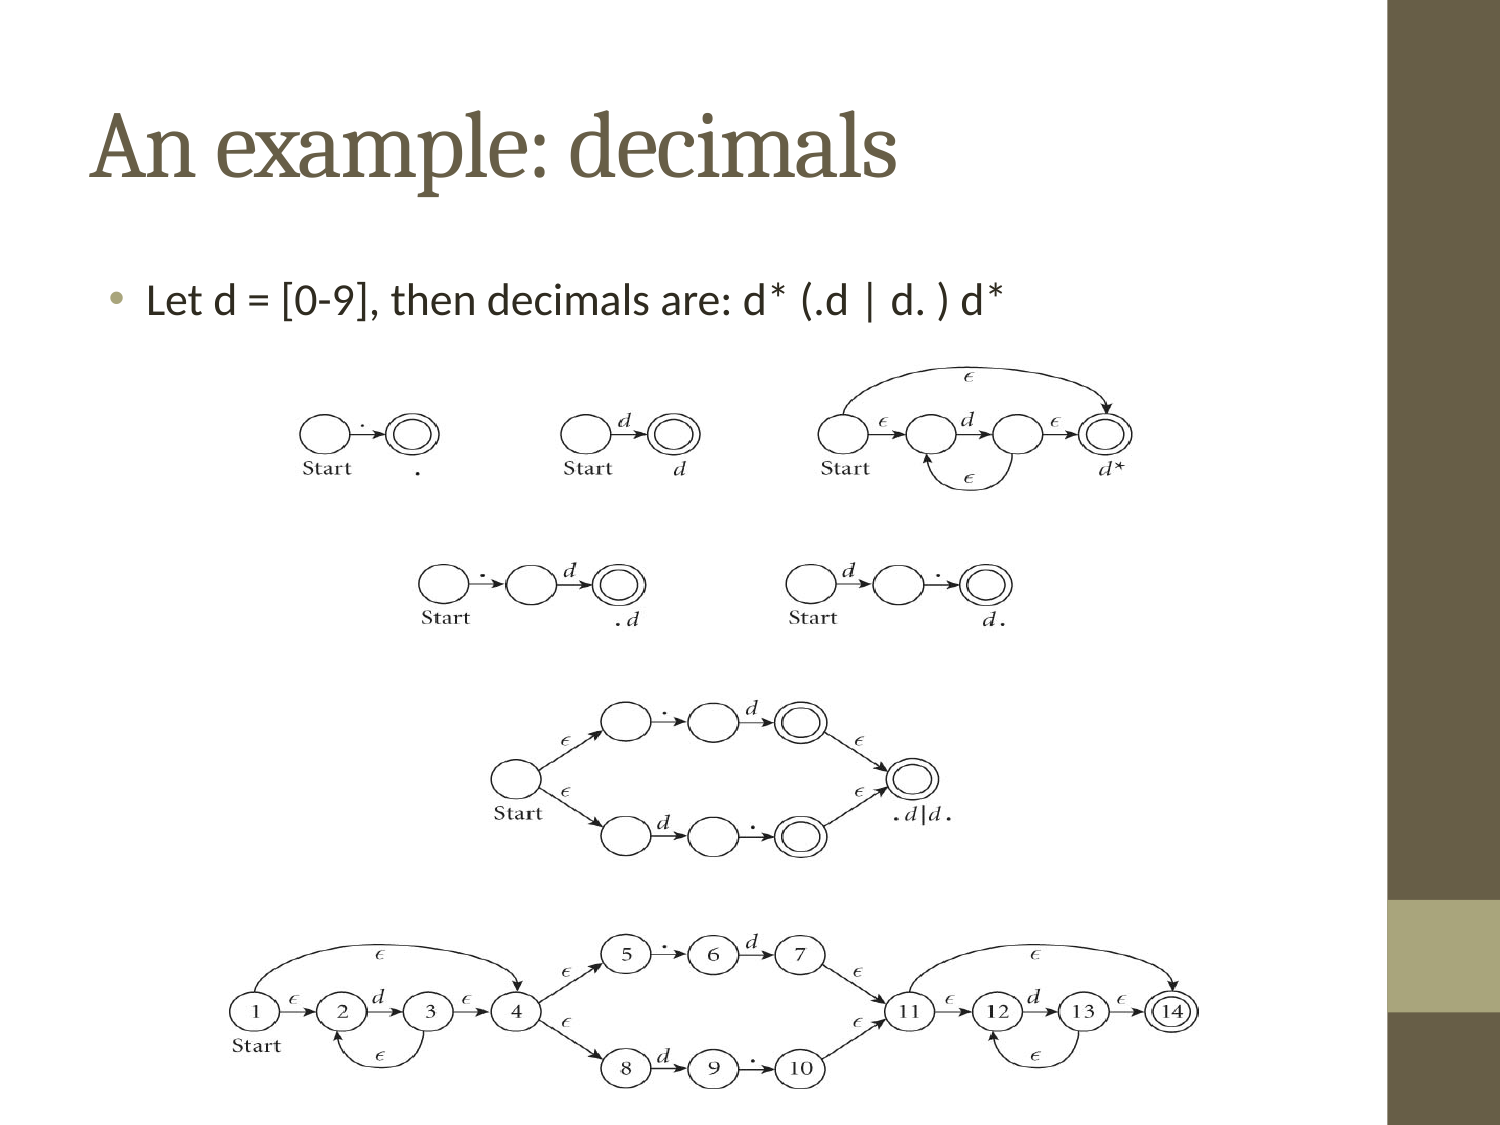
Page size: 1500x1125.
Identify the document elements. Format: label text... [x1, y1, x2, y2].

text_box An example: decimals [74, 45, 1325, 233]
text_box Let d = [0-9], then decimals are: d* (.d | d. ) d* [74, 262, 1325, 1050]
picture [229, 364, 1199, 1090]
